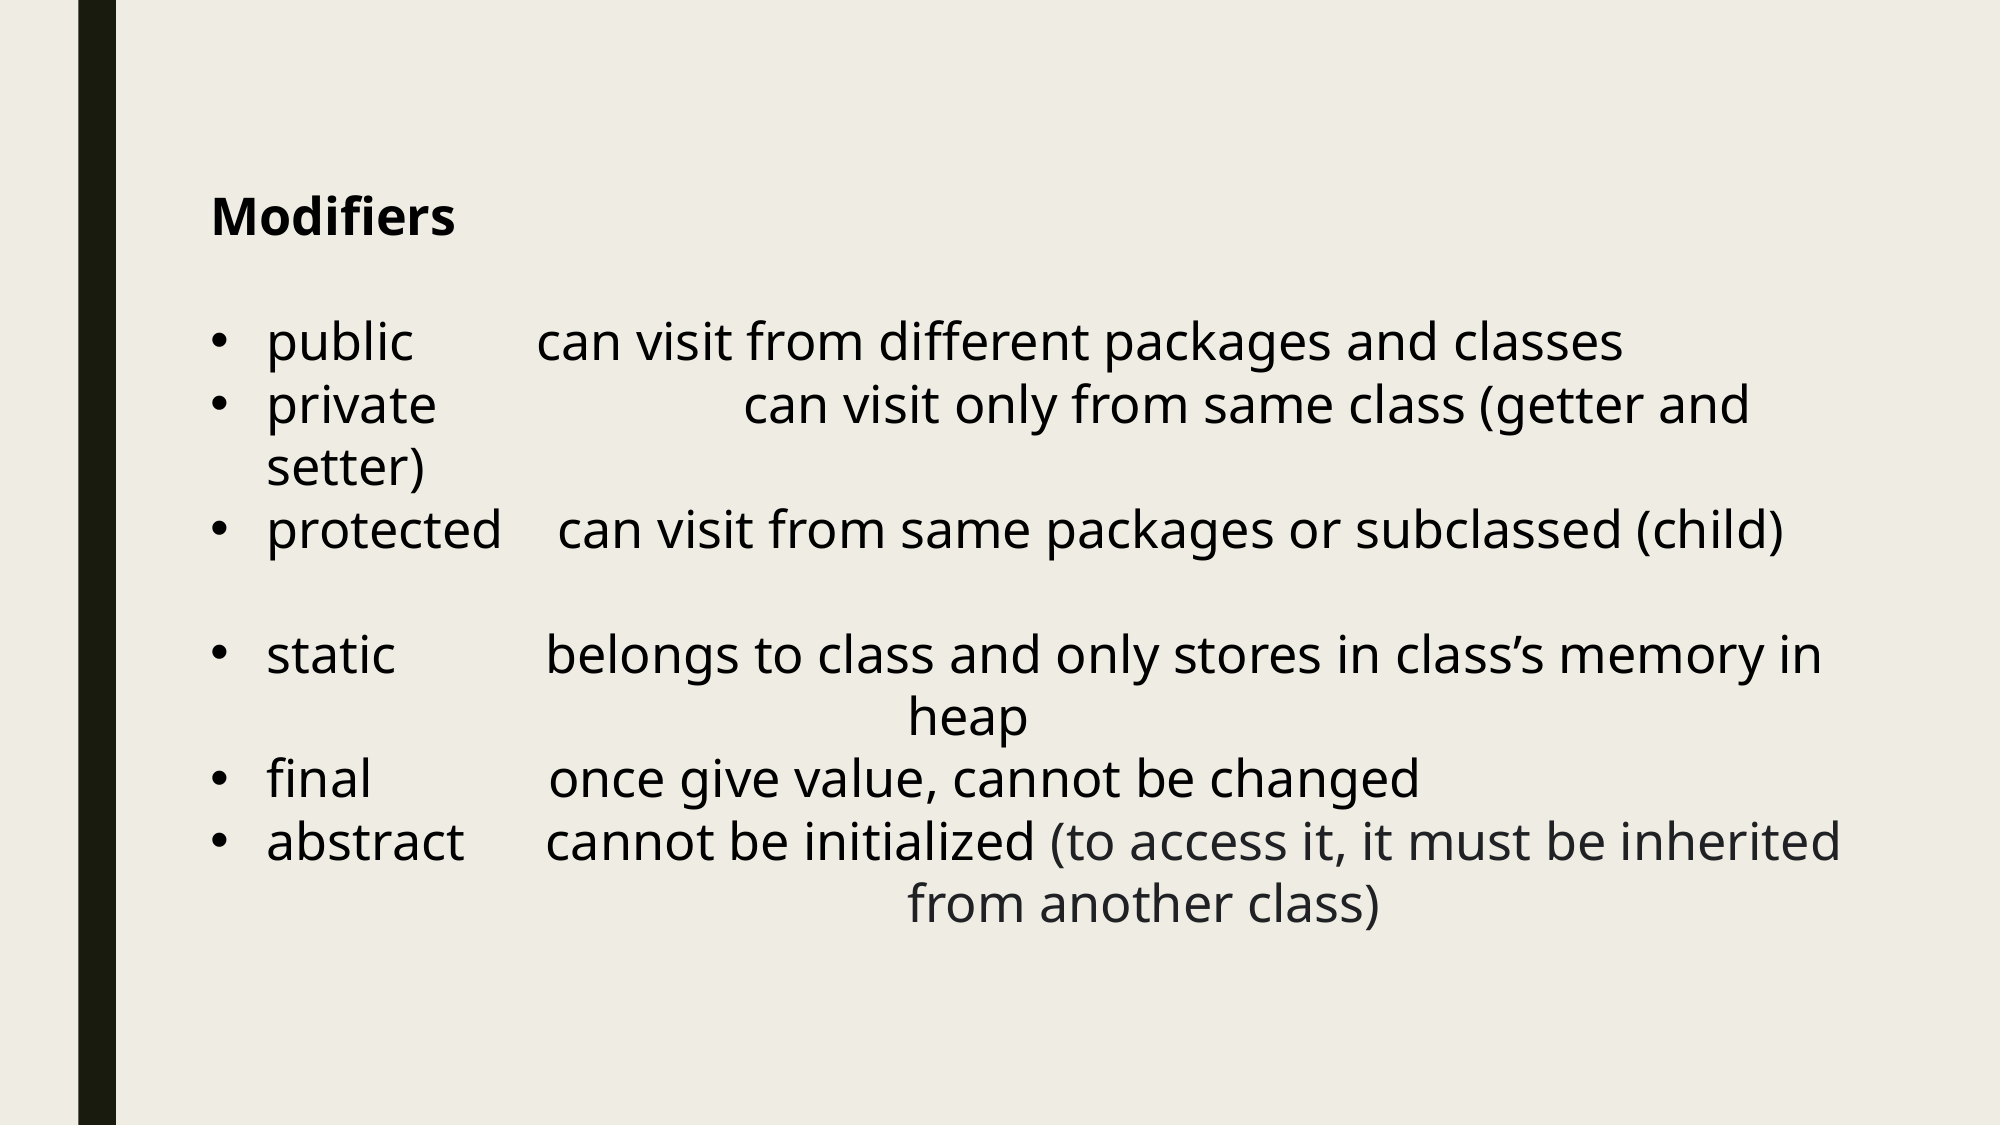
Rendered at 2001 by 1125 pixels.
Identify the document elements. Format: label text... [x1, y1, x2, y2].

text_box Modifiers public can visit from different packages and classes private can visit only from same class (getter and setter) protected can visit from same packages or subclassed (child) static belongs to class and only stores in class’s memory in heap final once give value, cannot be changed abstract cannot be initialized (to access it, it must be inherited from another class) [195, 176, 1868, 1004]
